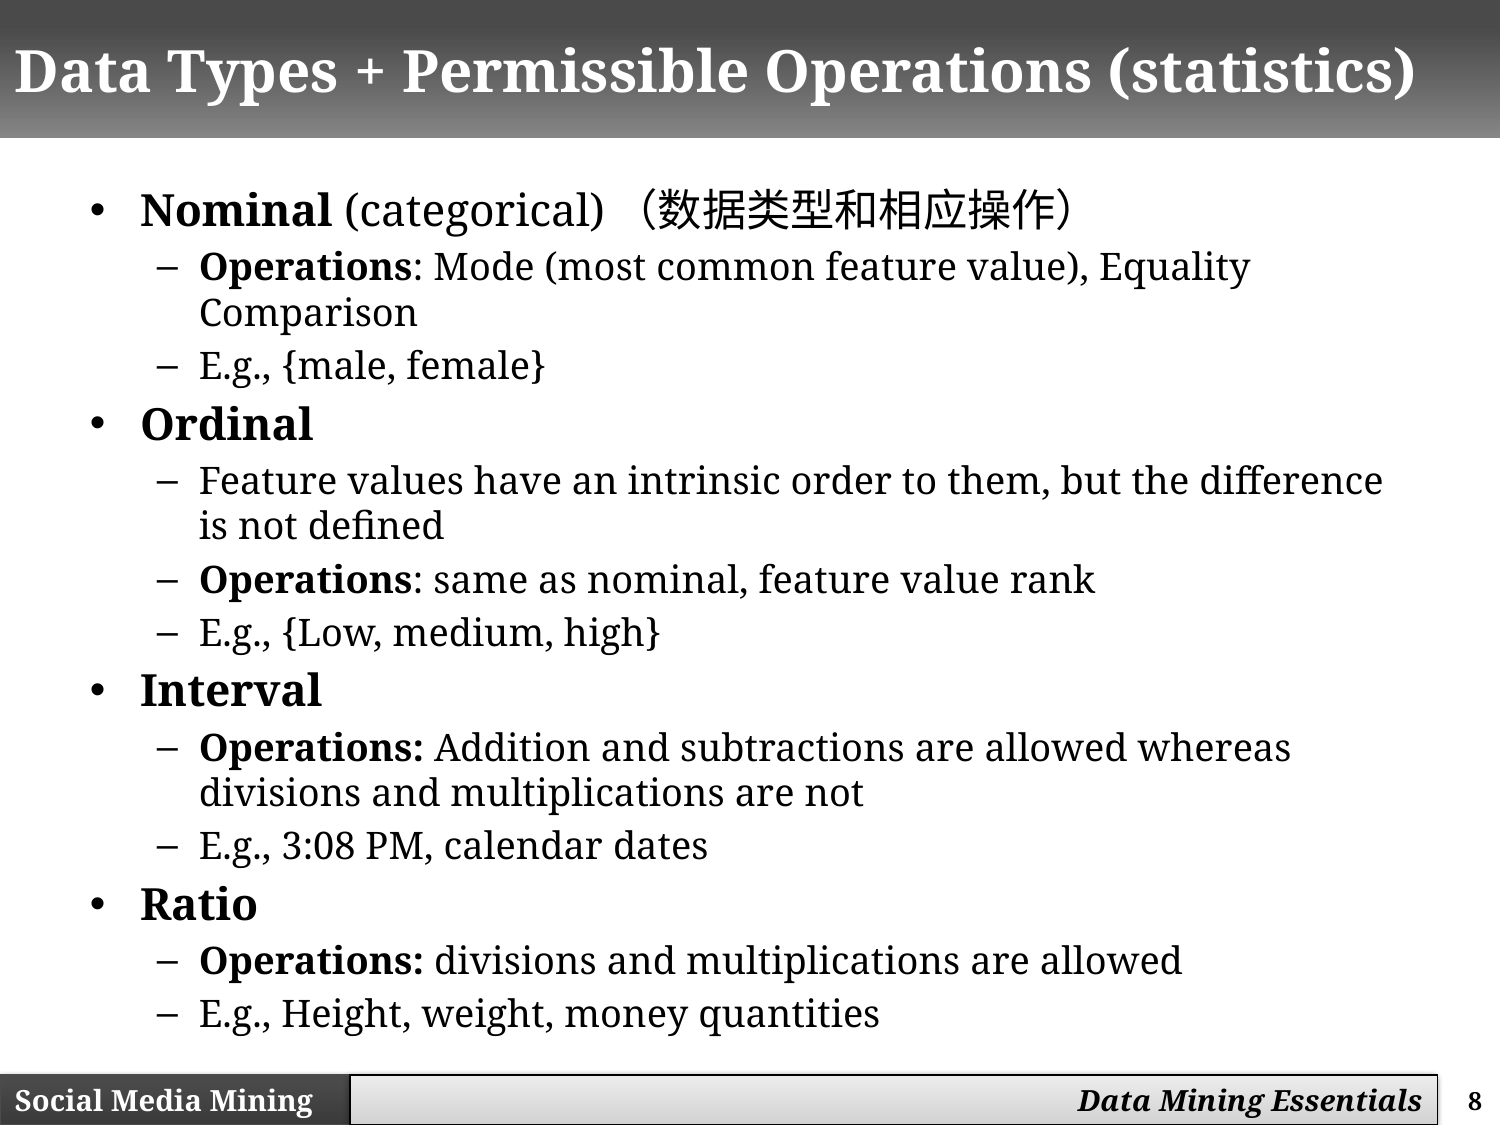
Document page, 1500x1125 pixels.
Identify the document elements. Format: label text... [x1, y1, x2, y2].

title Data Types + Permissible Operations (statistics) [0, 0, 1500, 138]
list Nominal (categorical)（数据类型和相应操作） Operations: Mode (most common feature value), Equality Comparison E.g., {male, female} Ordinal Feature values have an intrinsic order to them, but the difference is not defined Operations: same as nominal, feature value rank E.g., {Low, medium, high} Interval Operations: Addition and subtractions are allowed whereas divisions and multiplications are not E.g., 3:08 PM, calendar dates Ratio Operations: divisions and multiplications are allowed E.g., Height, weight, money quantities [75, 174, 1425, 1048]
